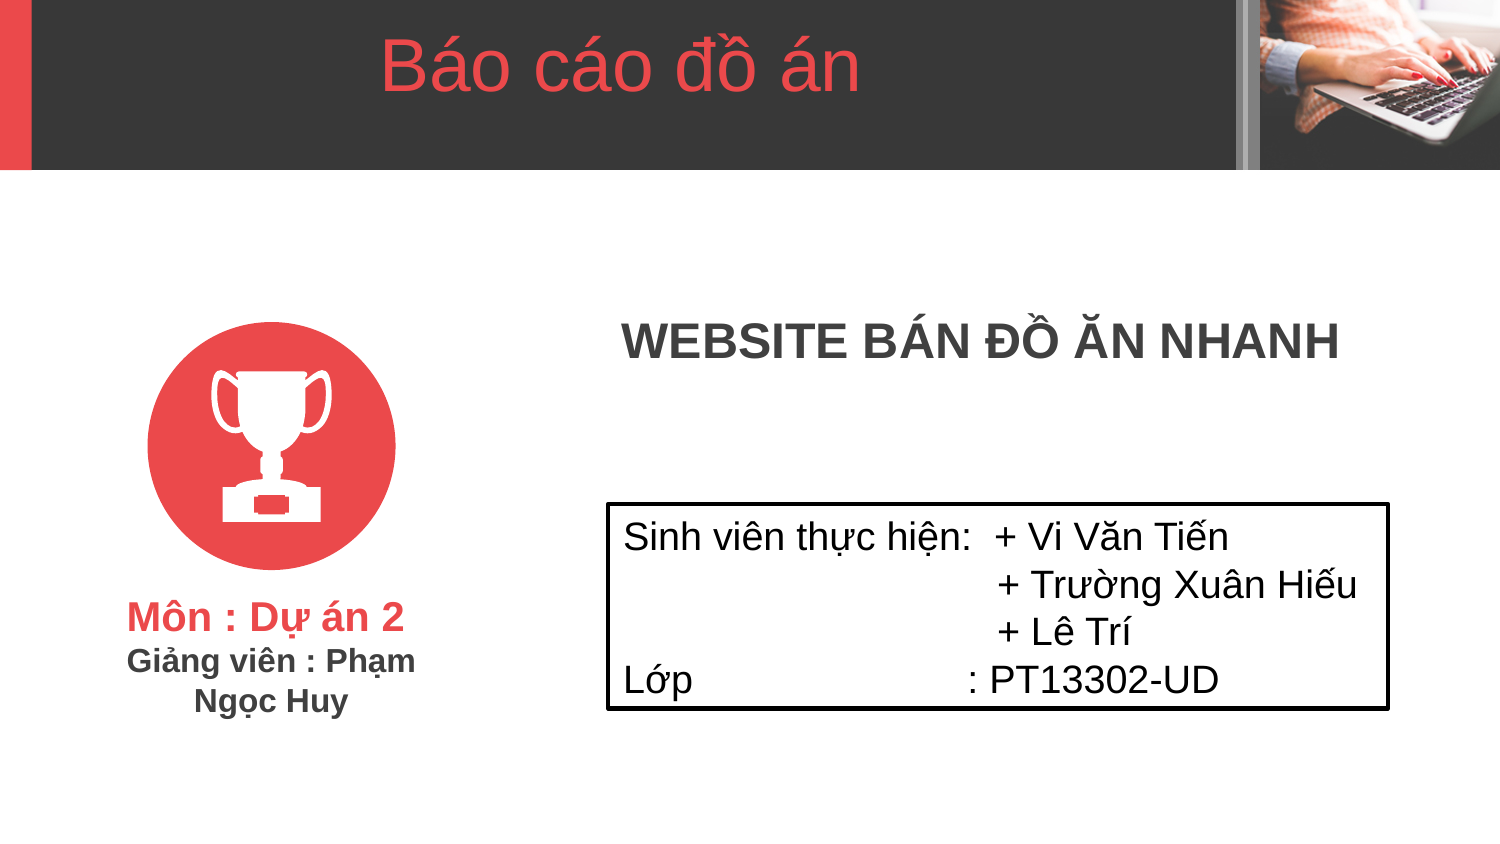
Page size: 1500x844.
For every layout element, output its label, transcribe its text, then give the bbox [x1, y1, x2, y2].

text_box [209, 368, 334, 525]
text_box WEBSITE BÁN ĐỒ ĂN NHANH [606, 301, 1356, 376]
list Báo cáo đồ án [53, 13, 1235, 109]
picture [0, 0, 1500, 844]
text_box Sinh viên thực hiện: + Vi Văn Tiến + Trường Xuân Hiếu + Lê Trí Lớp : PT13302-UD [606, 502, 1390, 711]
text_box Môn : Dự án 2 Giảng viên : Phạm Ngọc Huy [75, 581, 468, 727]
text_box [145, 319, 398, 573]
